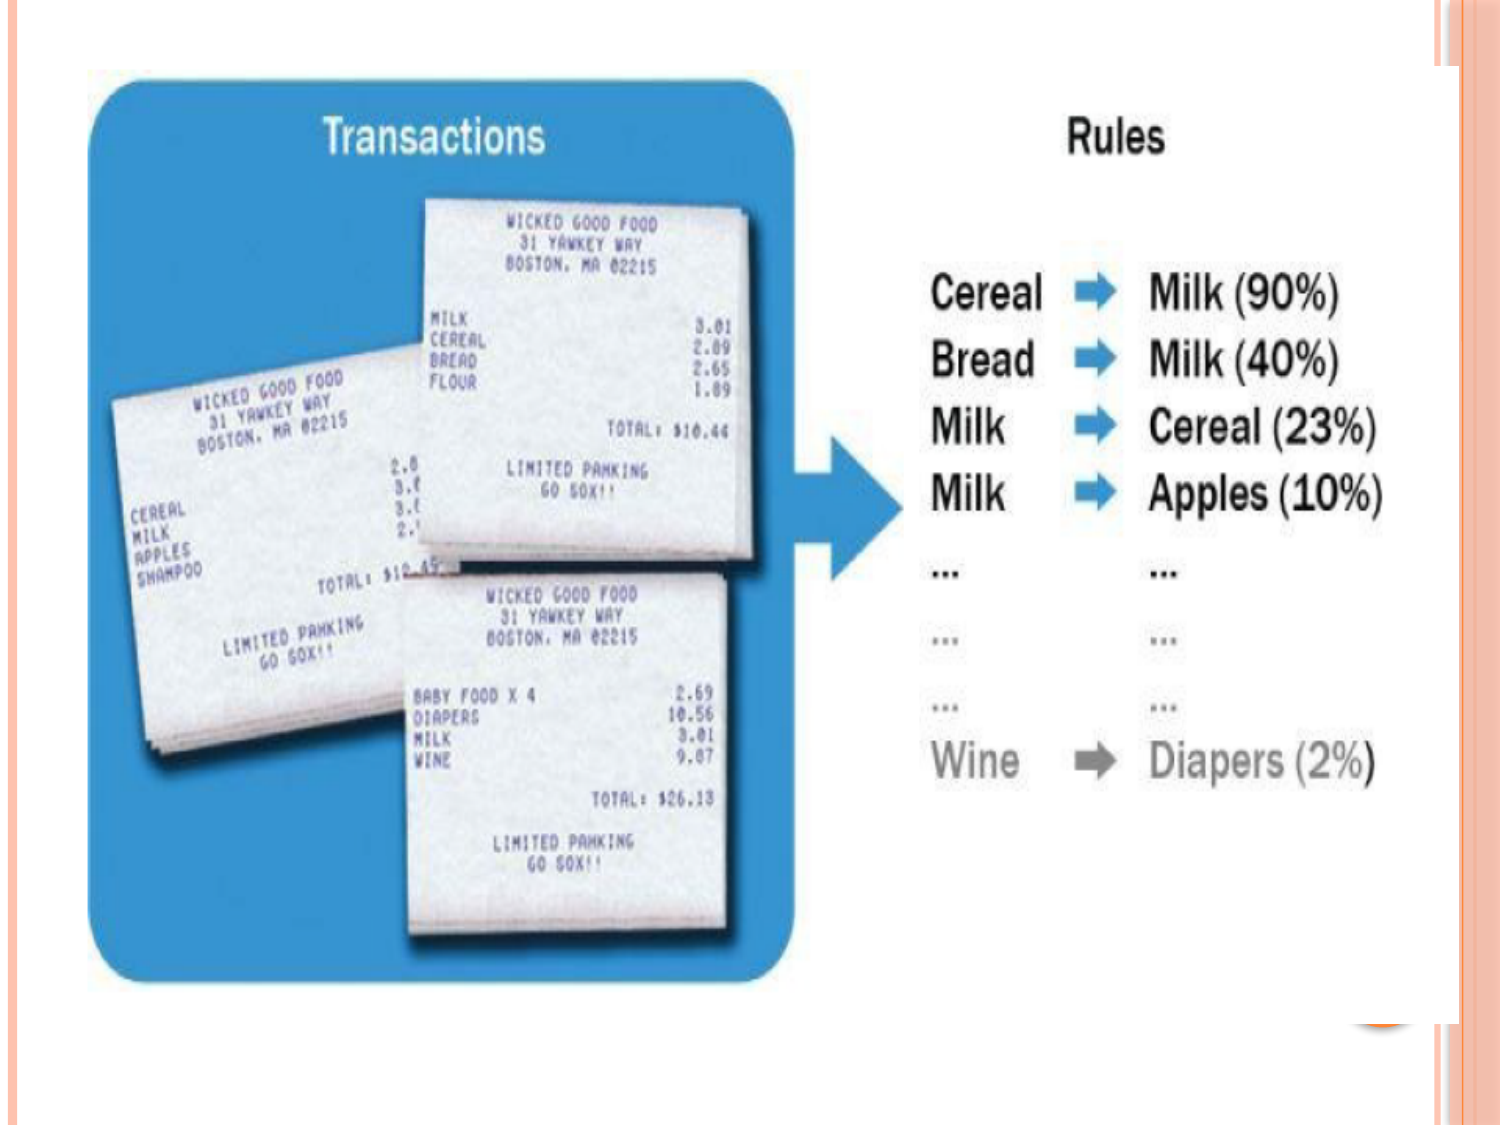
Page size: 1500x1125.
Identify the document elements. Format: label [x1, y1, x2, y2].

picture [40, 65, 1460, 1024]
